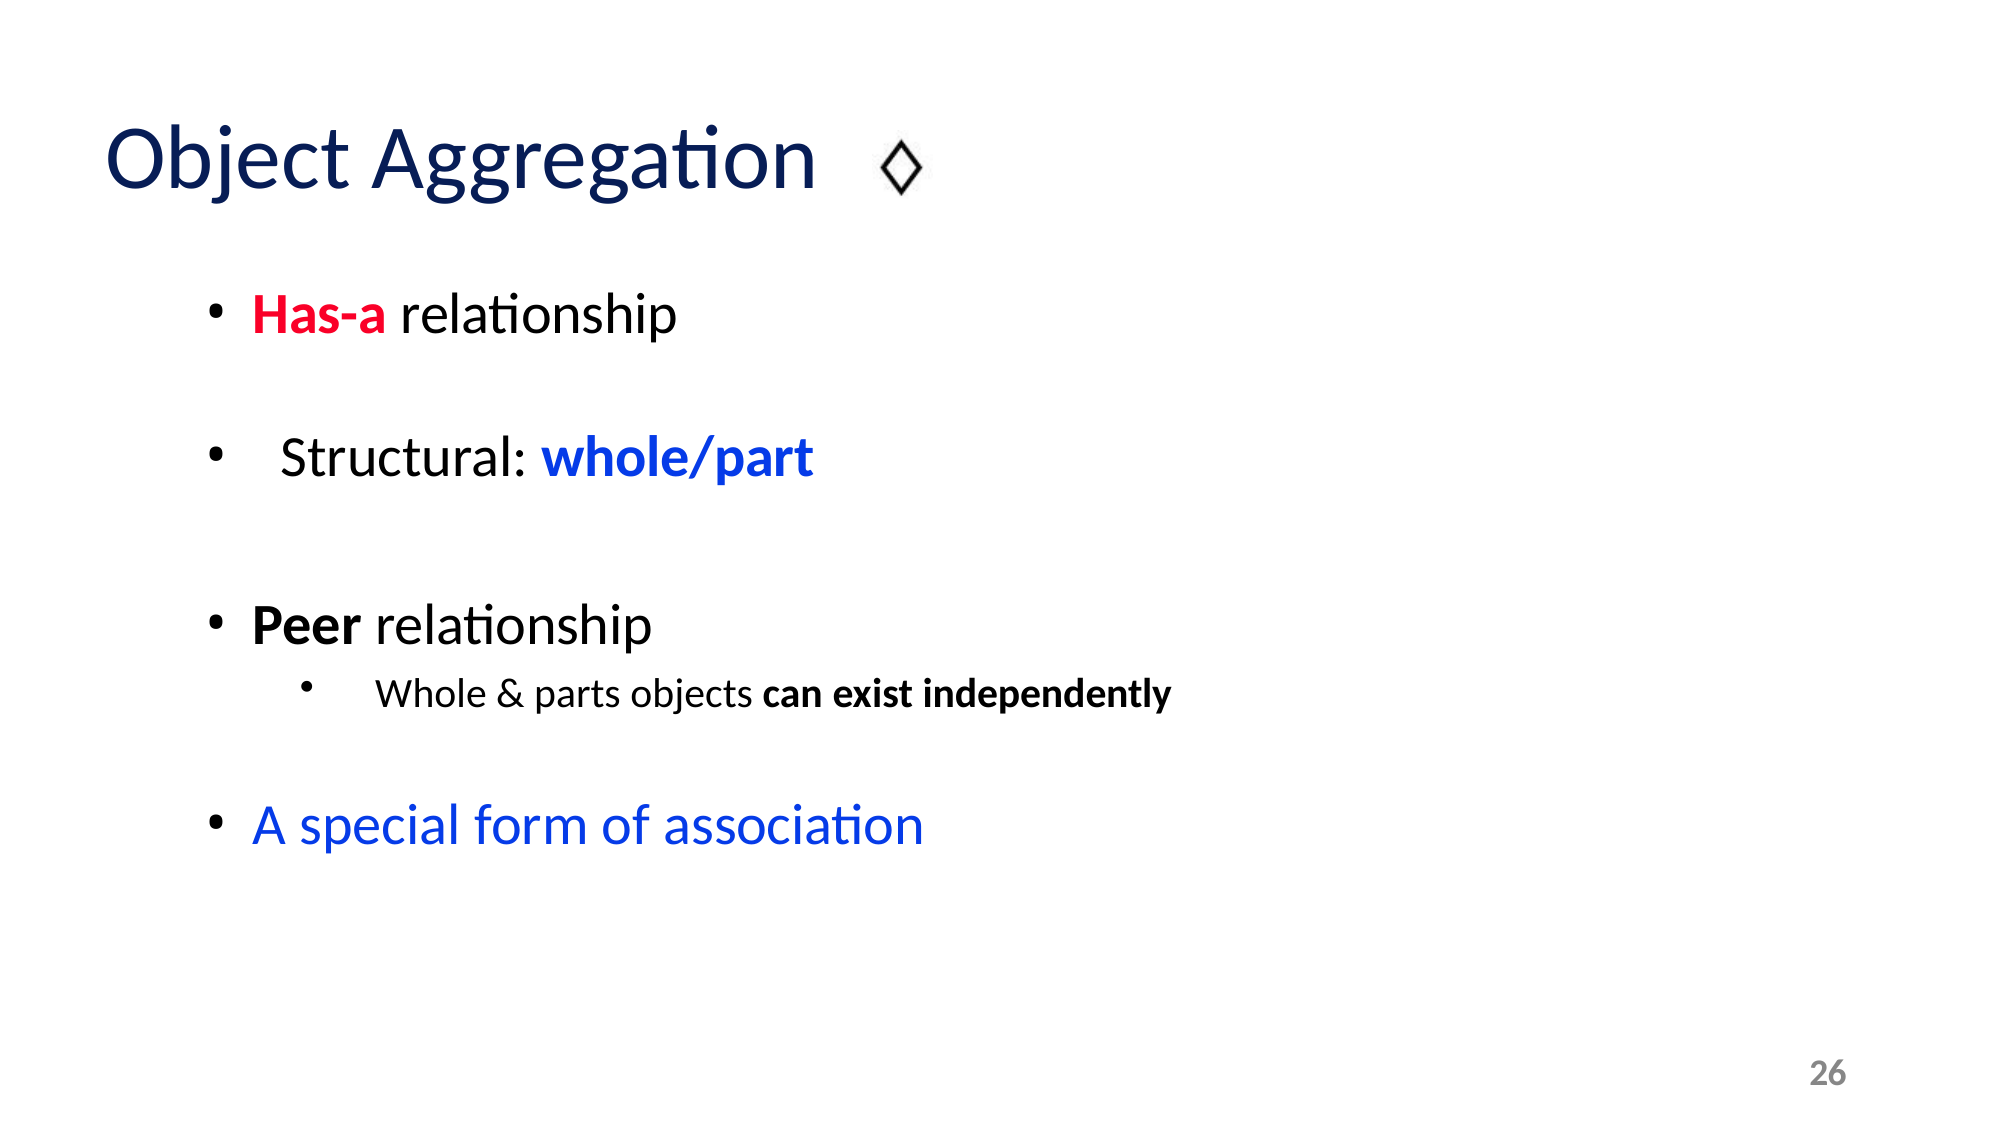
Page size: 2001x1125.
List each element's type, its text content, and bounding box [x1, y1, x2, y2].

title Object Aggregation [47, 10, 1749, 285]
slide_number 26 [1803, 1055, 1856, 1125]
text_box Has-a relationship Structural: whole/part Peer relationship Whole & parts objects can exist independently A special form of association [203, 272, 1180, 857]
picture [872, 130, 934, 199]
